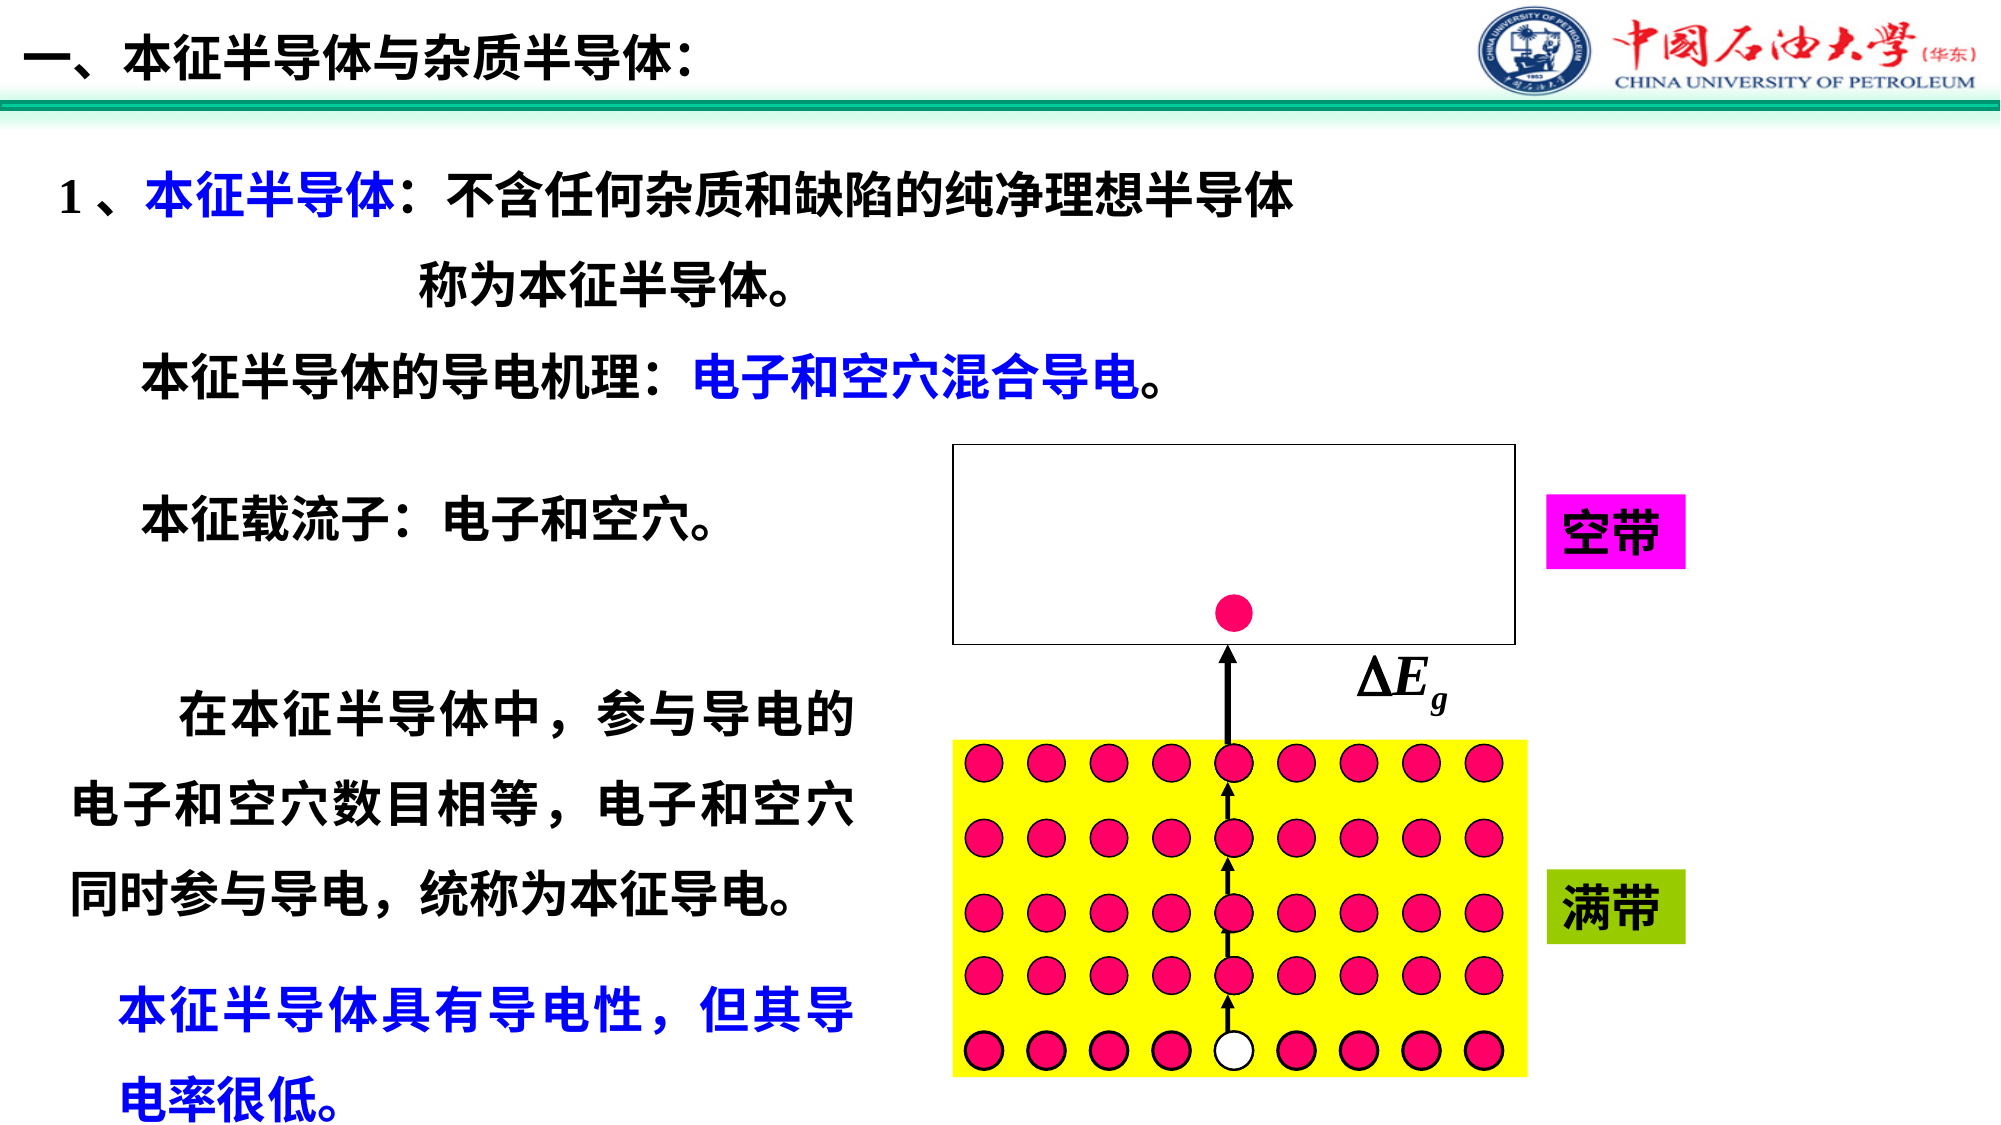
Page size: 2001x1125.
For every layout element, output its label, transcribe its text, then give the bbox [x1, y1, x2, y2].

text_box 本征半导体具有导电性，但其导电率很低。 [102, 940, 871, 1125]
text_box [964, 819, 1503, 858]
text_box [964, 744, 1503, 783]
text_box [1221, 644, 1234, 742]
text_box [1228, 739, 1528, 1078]
text_box 在本征半导体中，参与导电的电子和空穴数目相等，电子和空穴同时参与导电，统称为本征导电。 [54, 645, 871, 931]
text_box 本征载流子：电子和空穴。 [125, 479, 789, 556]
text_box 1、本征半导体：不含任何杂质和缺陷的纯净理想半导体 称为本征半导体。 [43, 125, 1875, 321]
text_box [964, 894, 1503, 933]
text_box 一、本征半导体与杂质半导体： [7, 19, 771, 95]
text_box Eg [1340, 629, 1465, 724]
text_box 本征半导体的导电机理：电子和空穴混合导电。 [125, 338, 1376, 414]
text_box [1221, 791, 1234, 817]
text_box 空带 [1546, 494, 1686, 570]
text_box [1221, 866, 1234, 892]
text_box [964, 956, 1503, 995]
text_box 满带 [1546, 869, 1686, 945]
text_box [952, 739, 1227, 1078]
picture [1393, 0, 2001, 90]
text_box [964, 1031, 1503, 1070]
text_box [1221, 1004, 1234, 1030]
text_box [952, 444, 1516, 645]
text_box [1215, 594, 1253, 632]
